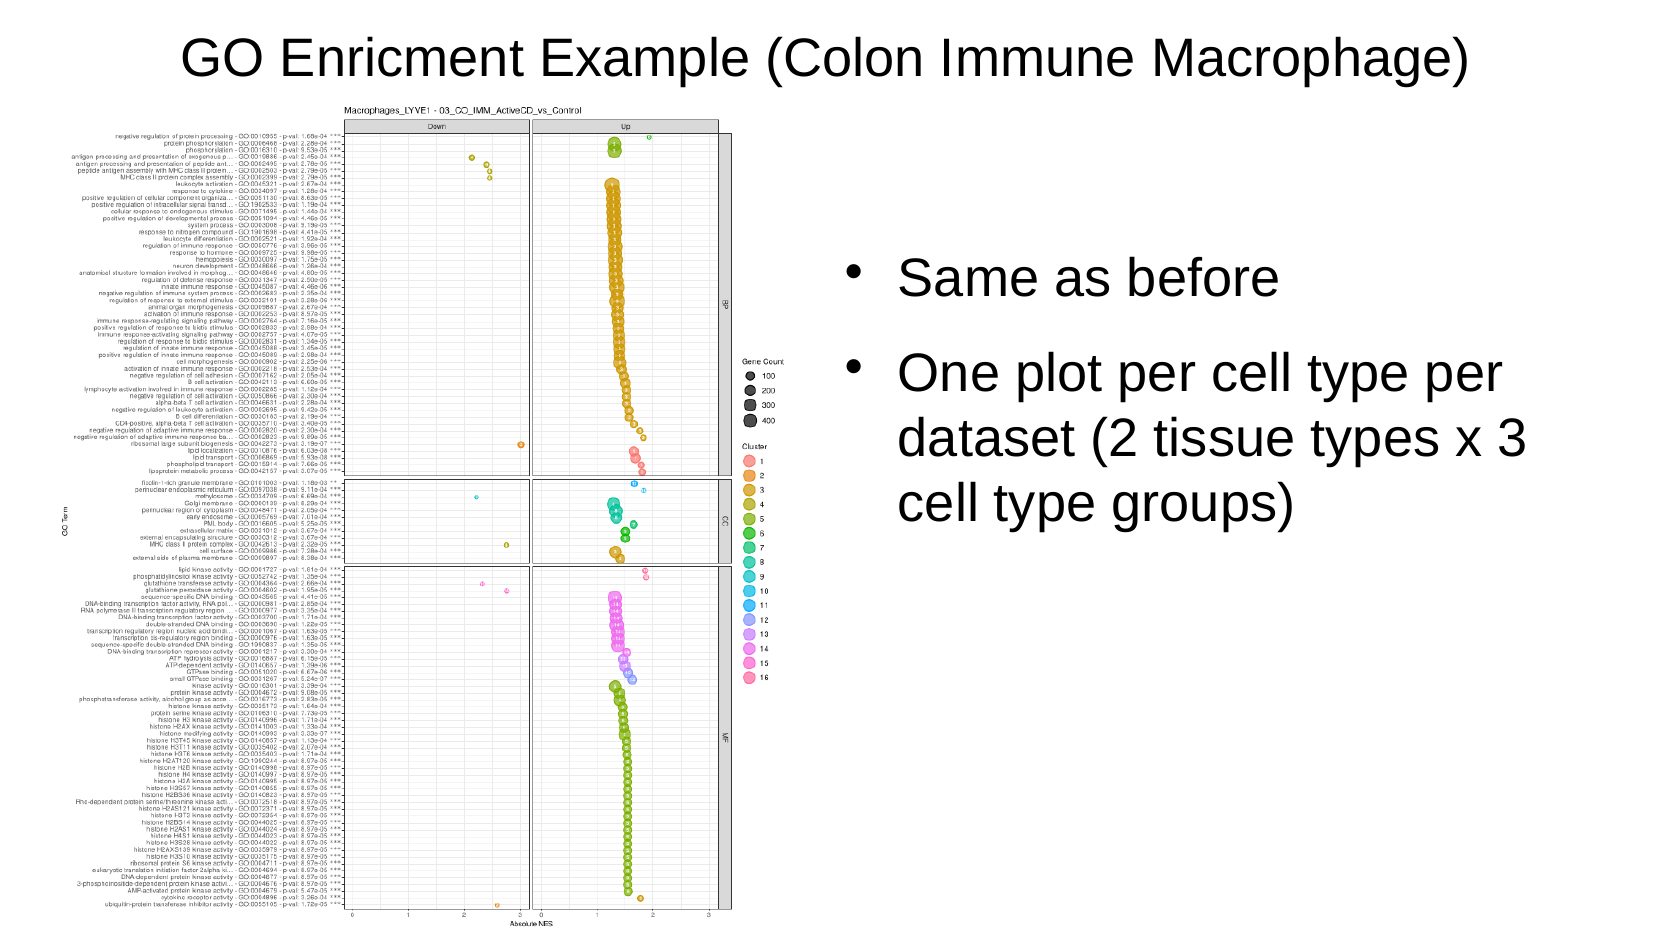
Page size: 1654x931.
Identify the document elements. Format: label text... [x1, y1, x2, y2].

title GO Enricment Example (Colon Immune Macrophage) [82, 14, 1571, 96]
list Same as before One plot per cell type per dataset (2 tissue types x 3 cell type groups) [826, 242, 1624, 597]
picture [58, 103, 788, 931]
